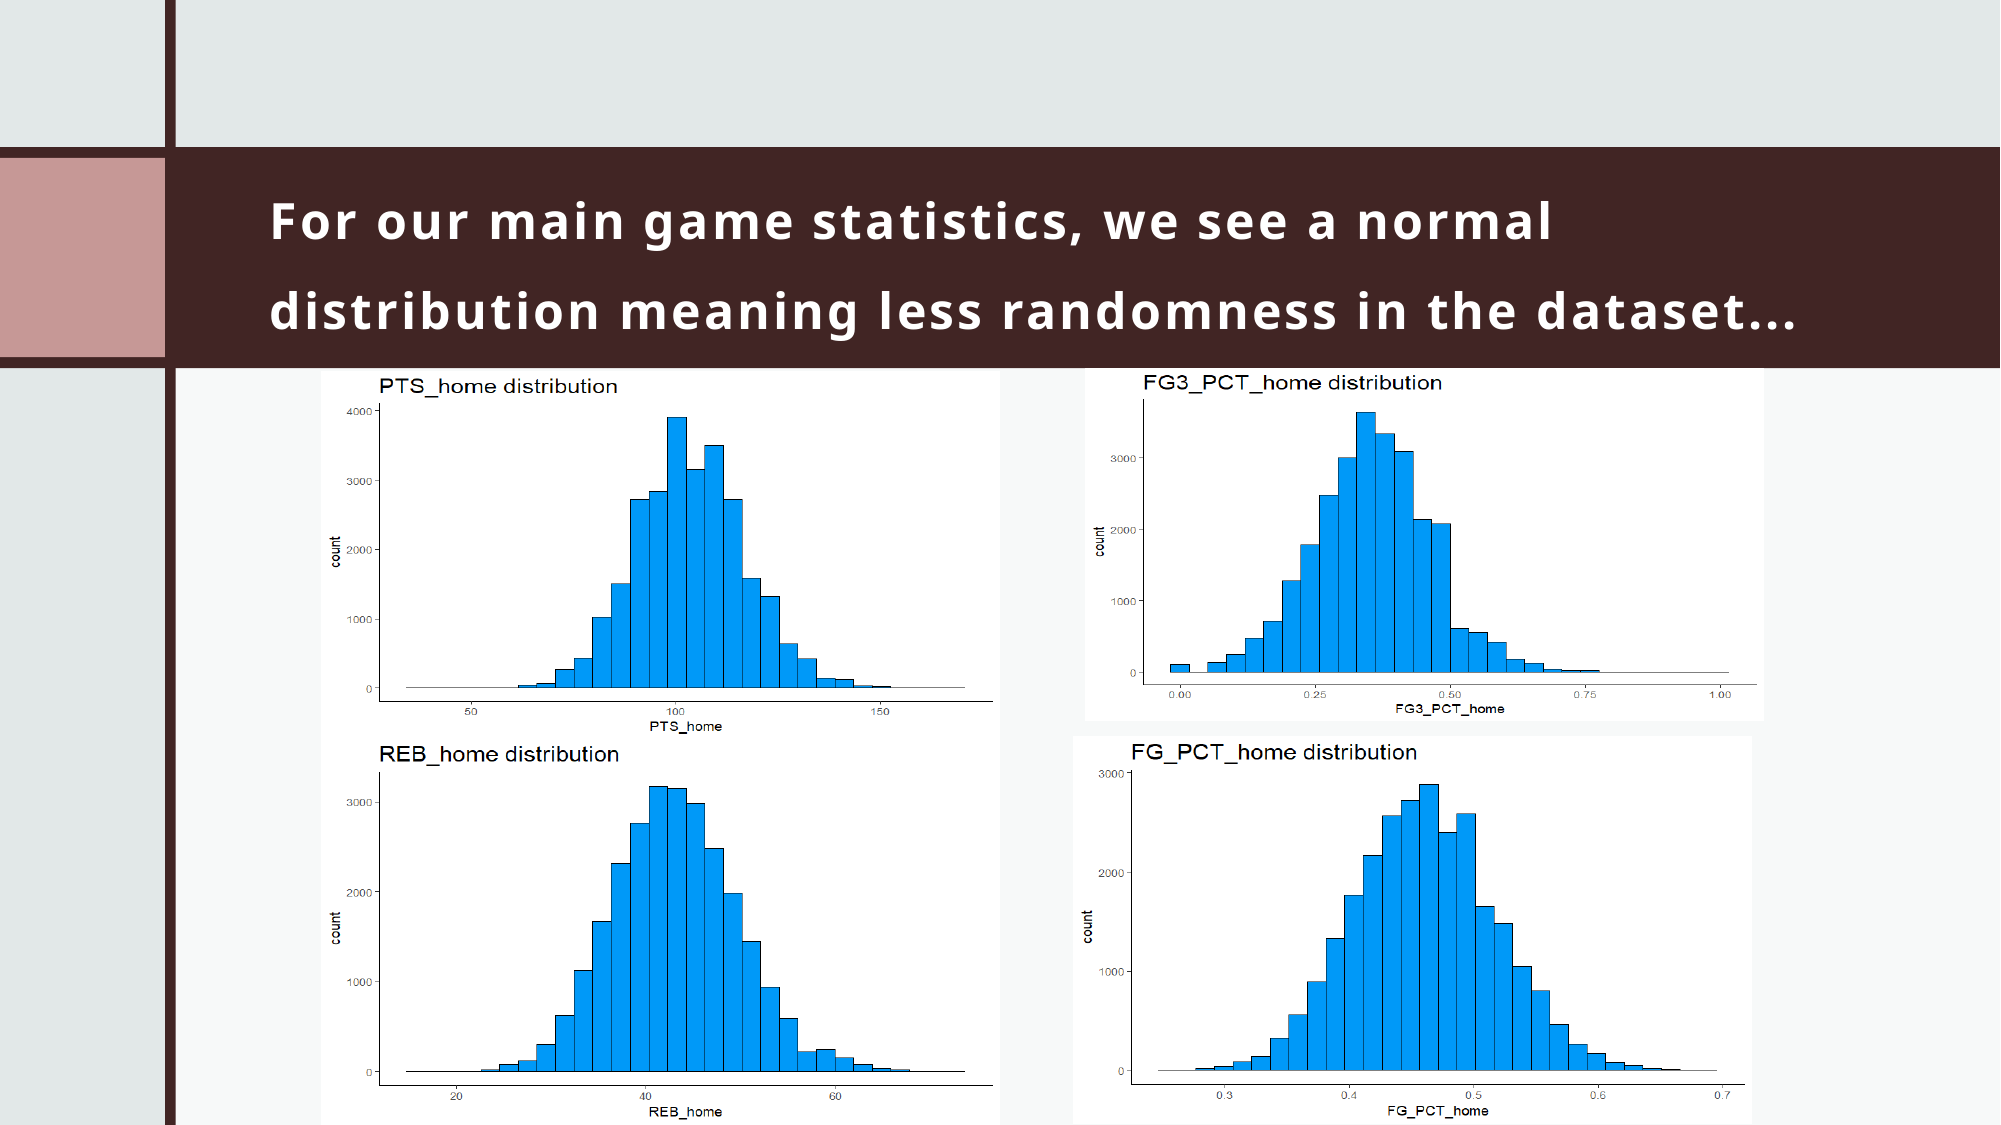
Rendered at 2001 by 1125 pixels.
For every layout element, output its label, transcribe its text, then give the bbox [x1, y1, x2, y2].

text_box [0, 146, 164, 157]
title For our main game statistics, we see a normal distribution meaning less randomness in the dataset... [251, 163, 1923, 333]
text_box [177, 0, 2000, 146]
text_box [0, 0, 164, 146]
picture [1072, 736, 1752, 1124]
picture [321, 371, 1001, 1125]
text_box [0, 358, 164, 369]
text_box [177, 369, 2000, 1125]
text_box [0, 369, 164, 1125]
picture [1084, 367, 1764, 721]
text_box [177, 146, 2000, 369]
text_box [0, 157, 164, 358]
text_box [164, 0, 177, 1125]
